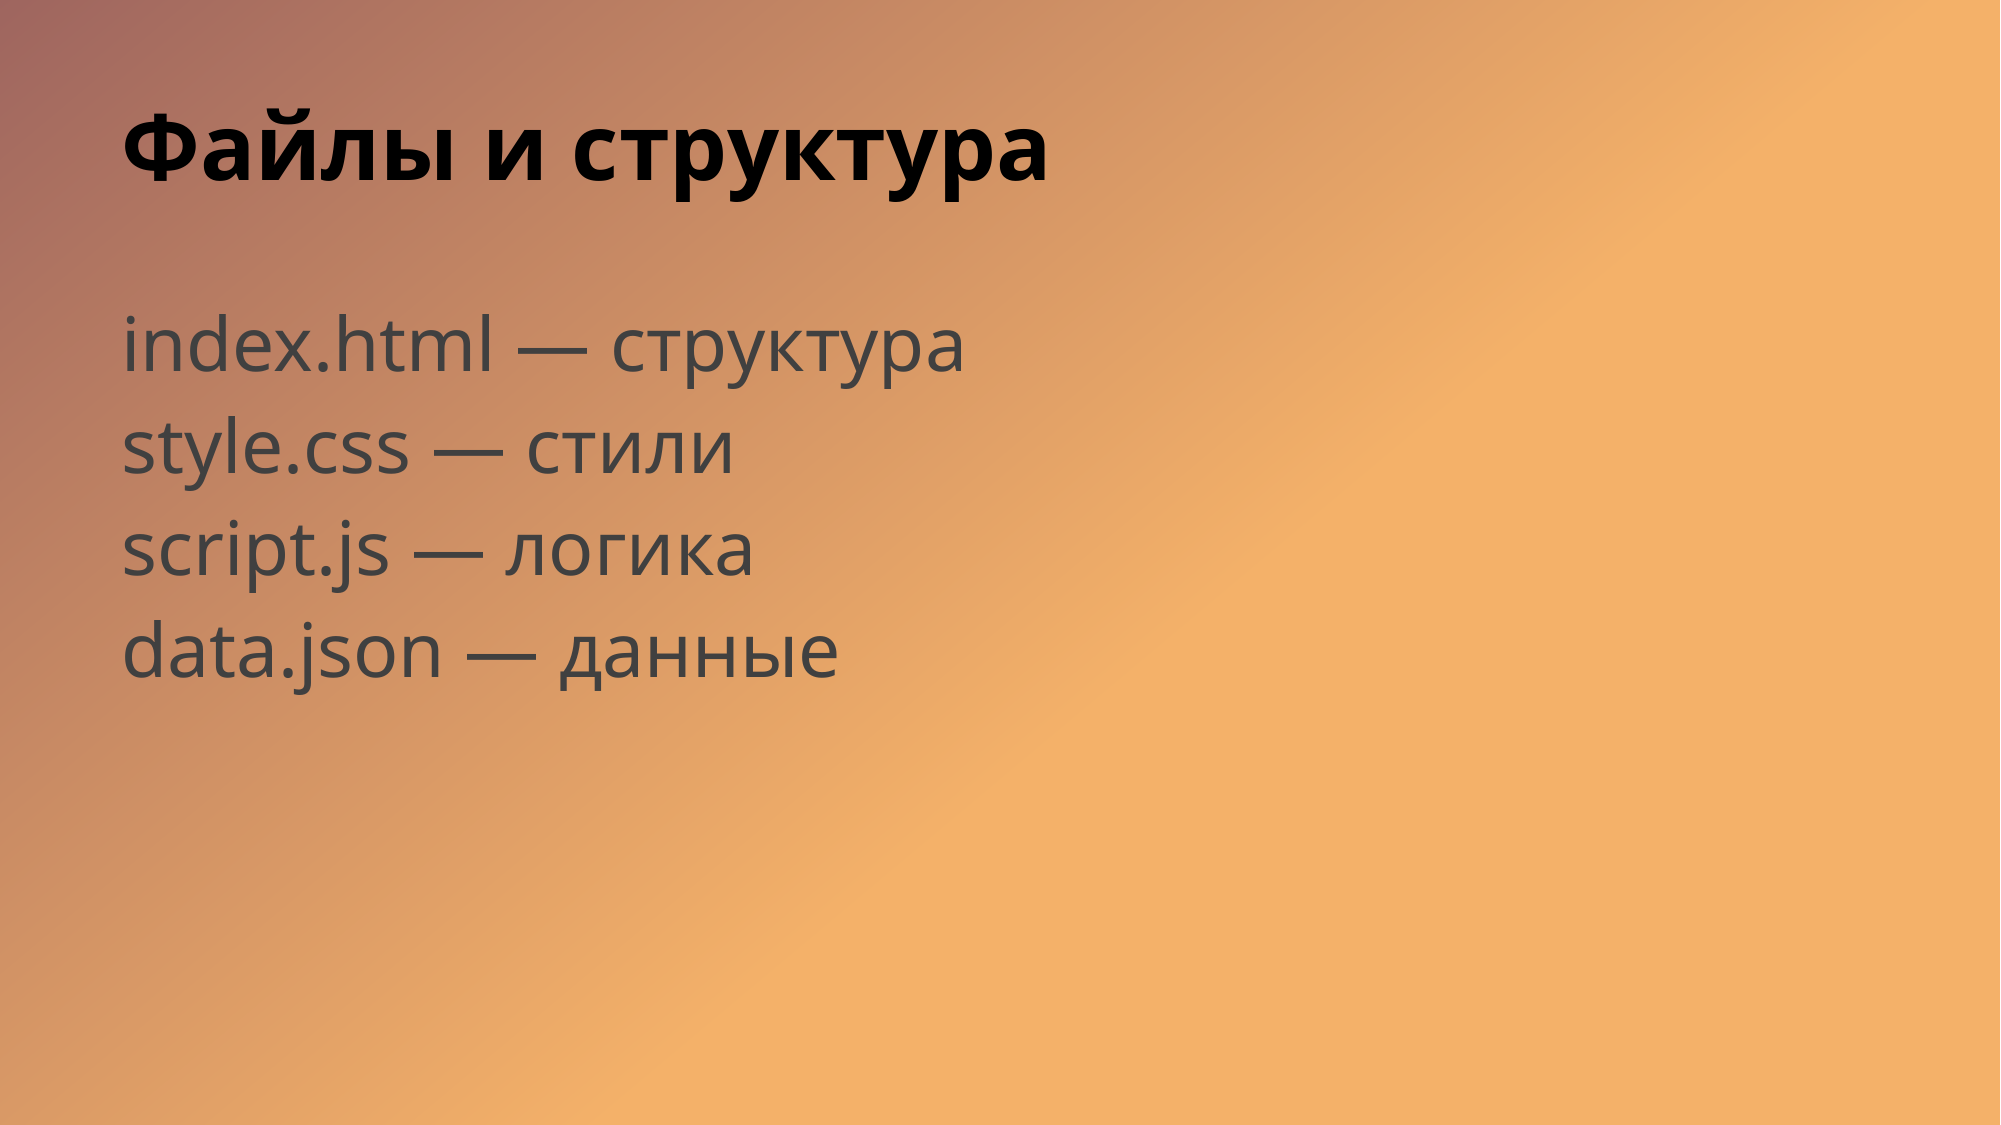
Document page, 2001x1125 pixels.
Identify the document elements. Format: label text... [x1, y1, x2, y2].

title Файлы и структура [106, 42, 1832, 260]
list index.html — структура style.css — стили script.js — логика data.json — данные [106, 299, 1832, 1014]
